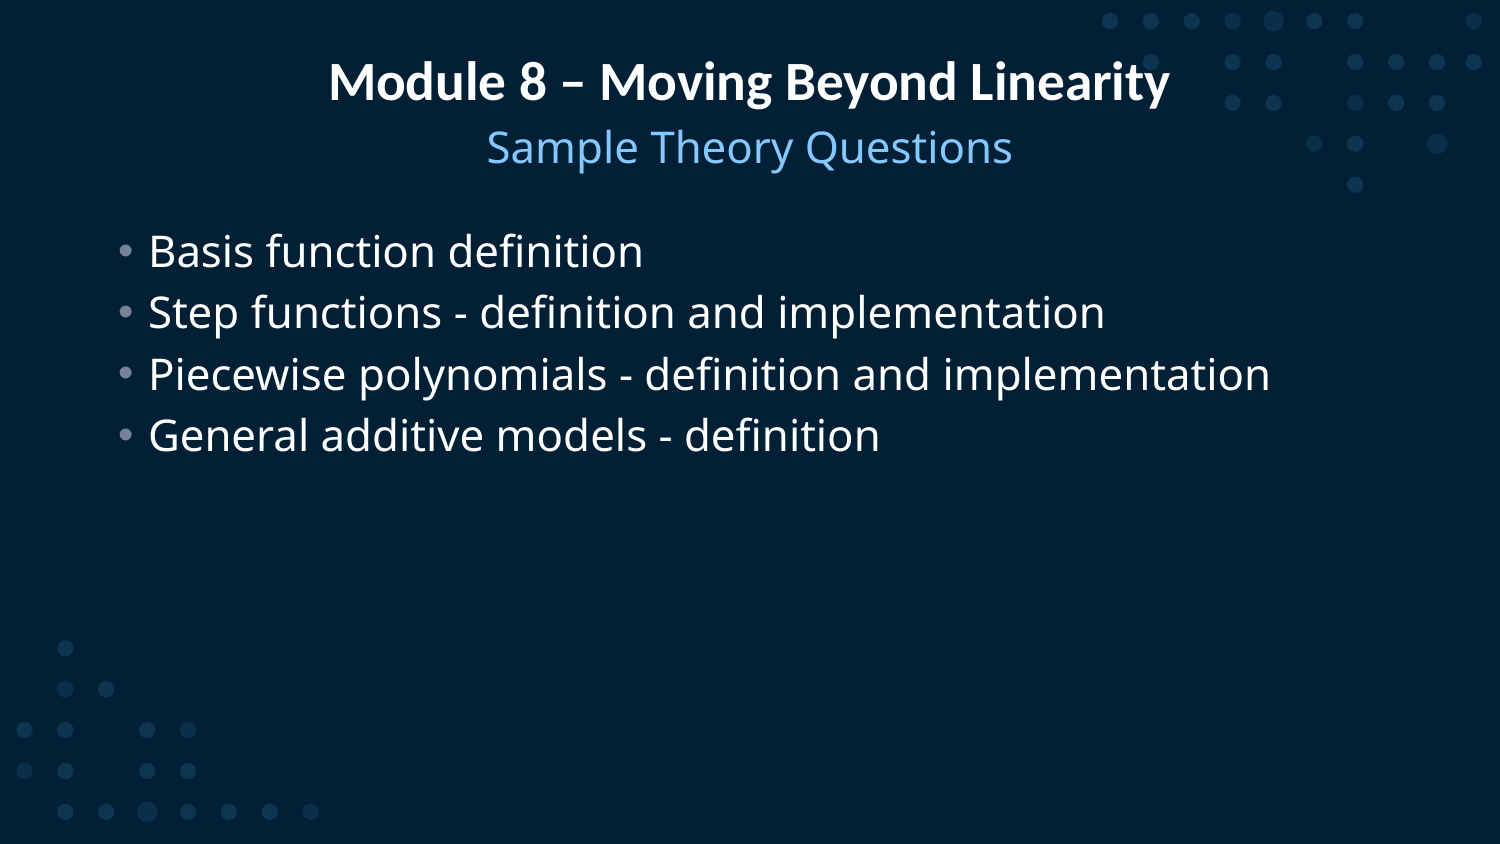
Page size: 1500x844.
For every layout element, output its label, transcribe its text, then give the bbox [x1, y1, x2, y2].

title Module 8 – Moving Beyond Linearity [103, 44, 1397, 120]
list Basis function definition Step functions - definition and implementation Piecewise polynomials - definition and implementation General additive models - definition [103, 224, 1397, 760]
list Sample Theory Questions [103, 120, 1397, 196]
